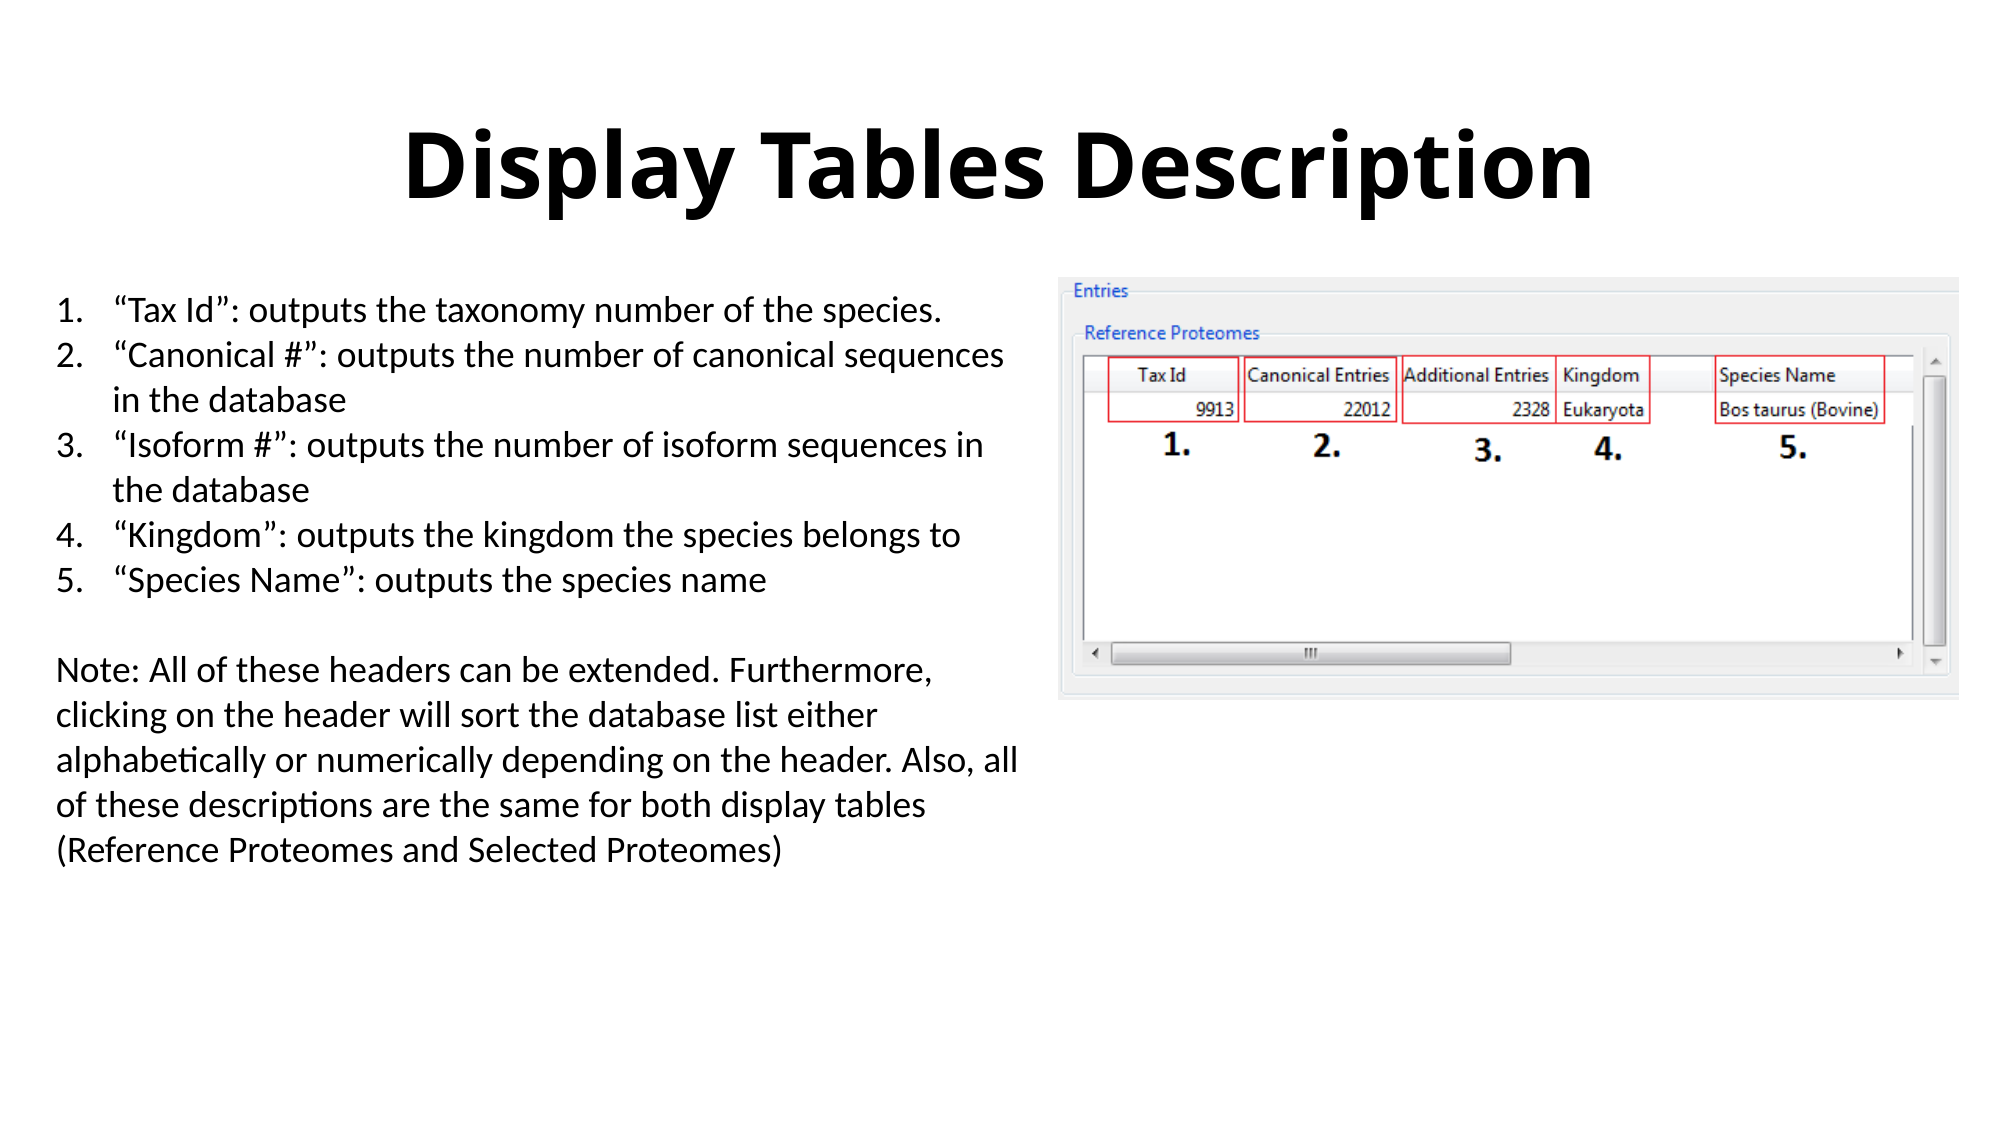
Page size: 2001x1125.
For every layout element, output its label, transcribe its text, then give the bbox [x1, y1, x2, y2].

title Display Tables Description [137, 59, 1863, 278]
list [1058, 277, 1959, 700]
text_box “Tax Id”: outputs the taxonomy number of the species. “Canonical #”: outputs the number of canonical sequences in the database “Isoform #”: outputs the number of isoform sequences in the database “Kingdom”: outputs the kingdom the species belongs to “Species Name”: outputs the species name Note: All of these headers can be extended. Furthermore, clicking on the header will sort the database list either alphabetically or numerically depending on the header. Also, all of these descriptions are the same for both display tables (Reference Proteomes and Selected Proteomes) [41, 277, 1039, 877]
